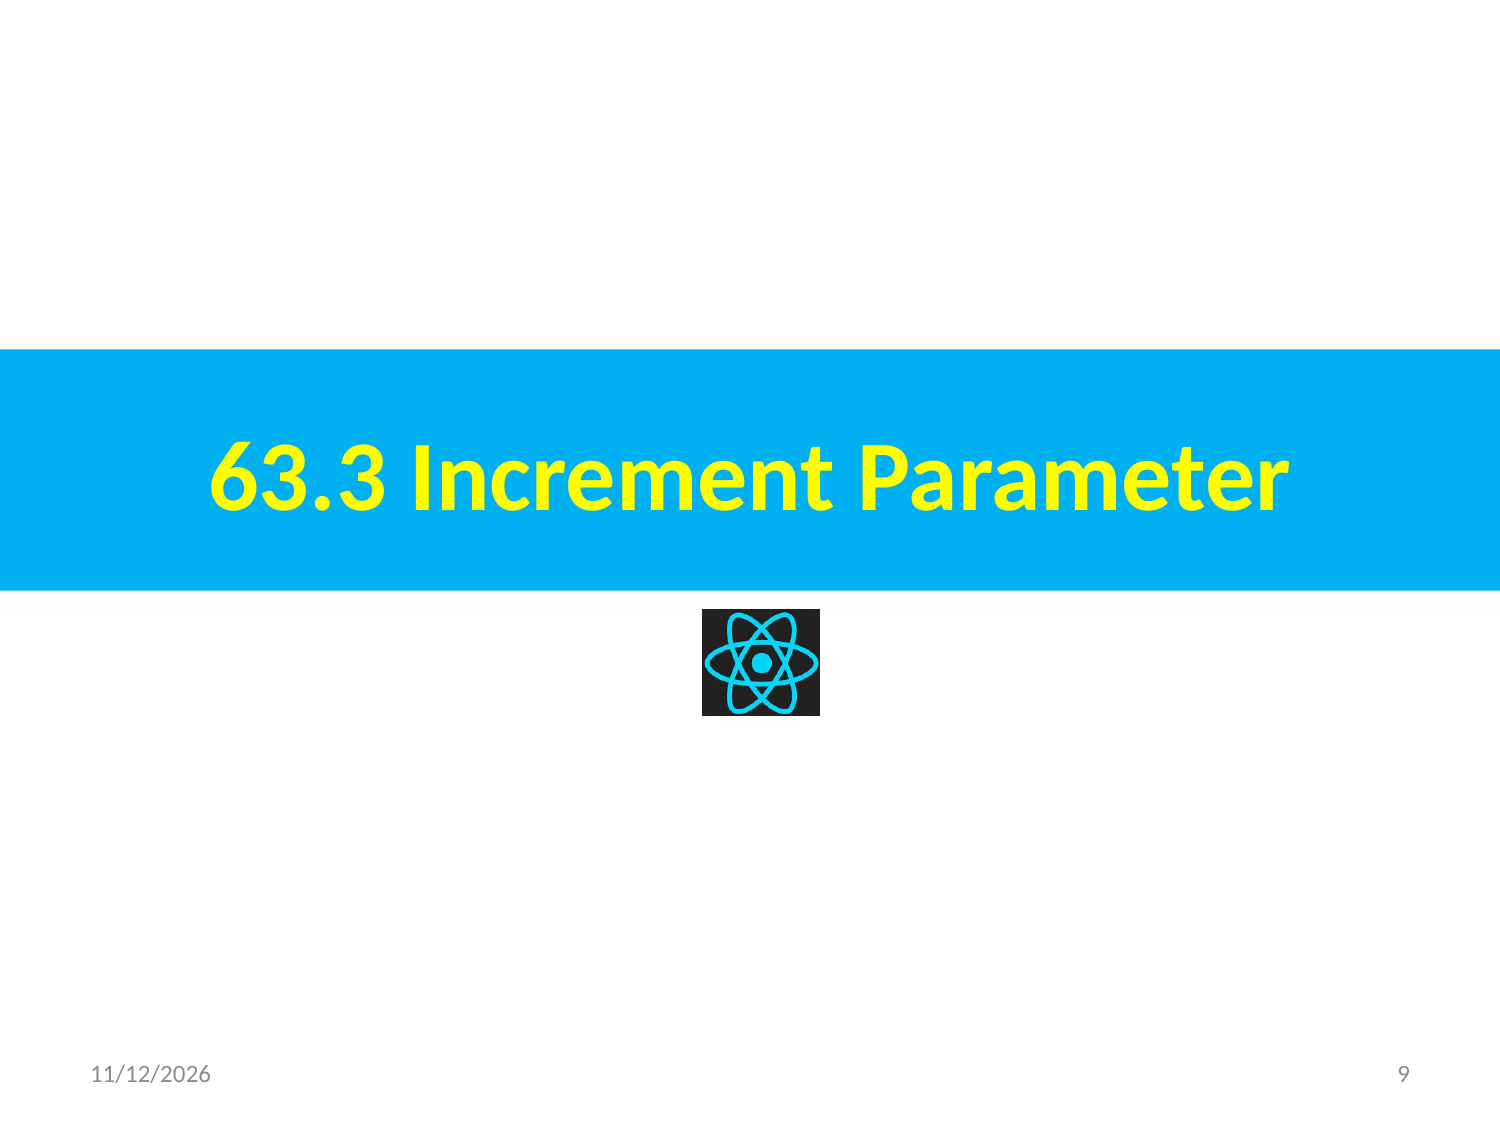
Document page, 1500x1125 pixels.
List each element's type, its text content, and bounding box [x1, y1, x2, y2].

picture [702, 609, 821, 716]
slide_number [75, 1042, 425, 1103]
title 63.3 Increment Parameter [0, 349, 1500, 591]
slide_number 9 [1074, 1042, 1425, 1103]
